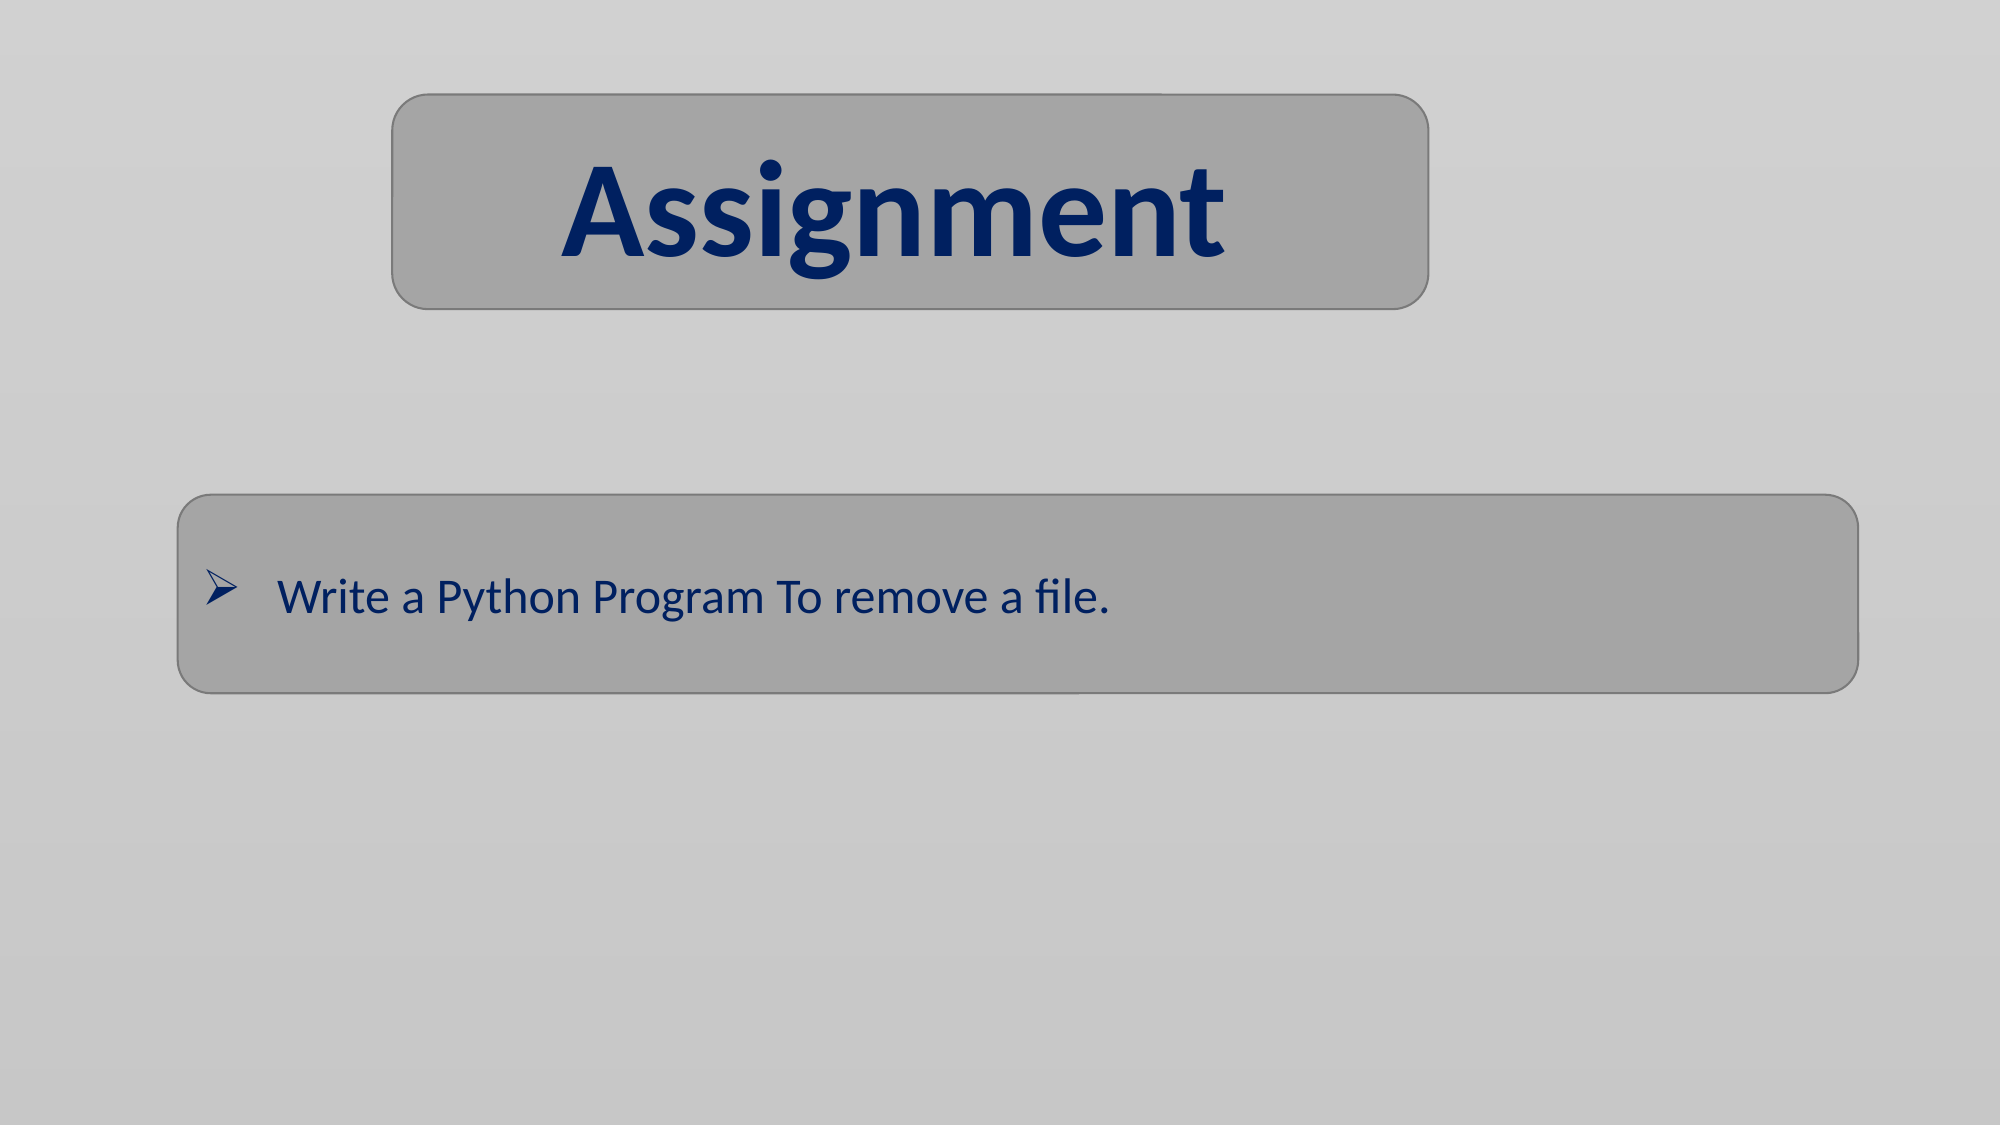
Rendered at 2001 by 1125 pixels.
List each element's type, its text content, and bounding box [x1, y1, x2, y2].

text_box Assignment [391, 93, 1430, 311]
text_box Write a Python Program To remove a file. [176, 493, 1860, 695]
